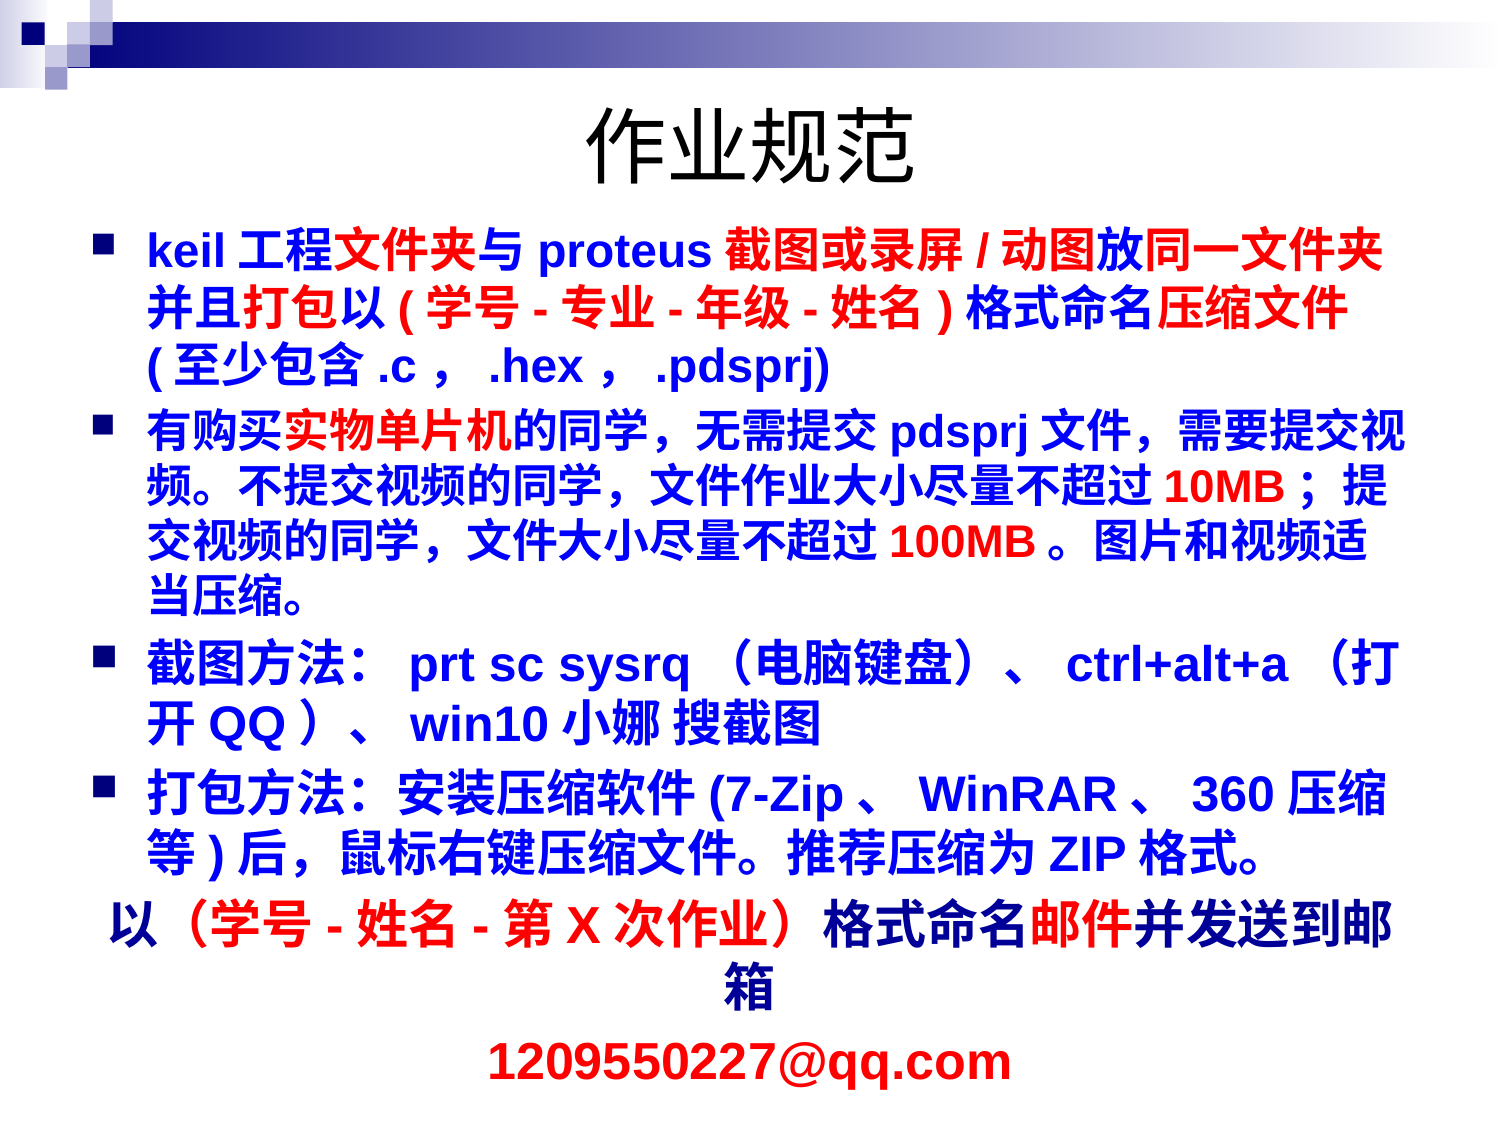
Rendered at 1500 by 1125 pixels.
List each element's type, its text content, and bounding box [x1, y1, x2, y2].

title 作业规范 [75, 75, 1425, 212]
list keil工程文件夹与proteus截图或录屏/动图放同一文件夹并且打包以(学号-专业-年级-姓名)格式命名压缩文件(至少包含.c，.hex，.pdsprj) 有购买实物单片机的同学，无需提交pdsprj文件，需要提交视频。不提交视频的同学，文件作业大小尽量不超过10MB；提交视频的同学，文件大小尽量不超过100MB。图片和视频适当压缩。 截图方法：prt sc sysrq（电脑键盘）、ctrl+alt+a（打开QQ）、win10小娜 搜截图 打包方法：安装压缩软件(7-Zip、WinRAR、360压缩等)后，鼠标右键压缩文件。推荐压缩为ZIP格式。 以（学号-姓名-第X次作业）格式命名邮件并发送到邮箱 1209550227@qq.com [75, 212, 1425, 1013]
